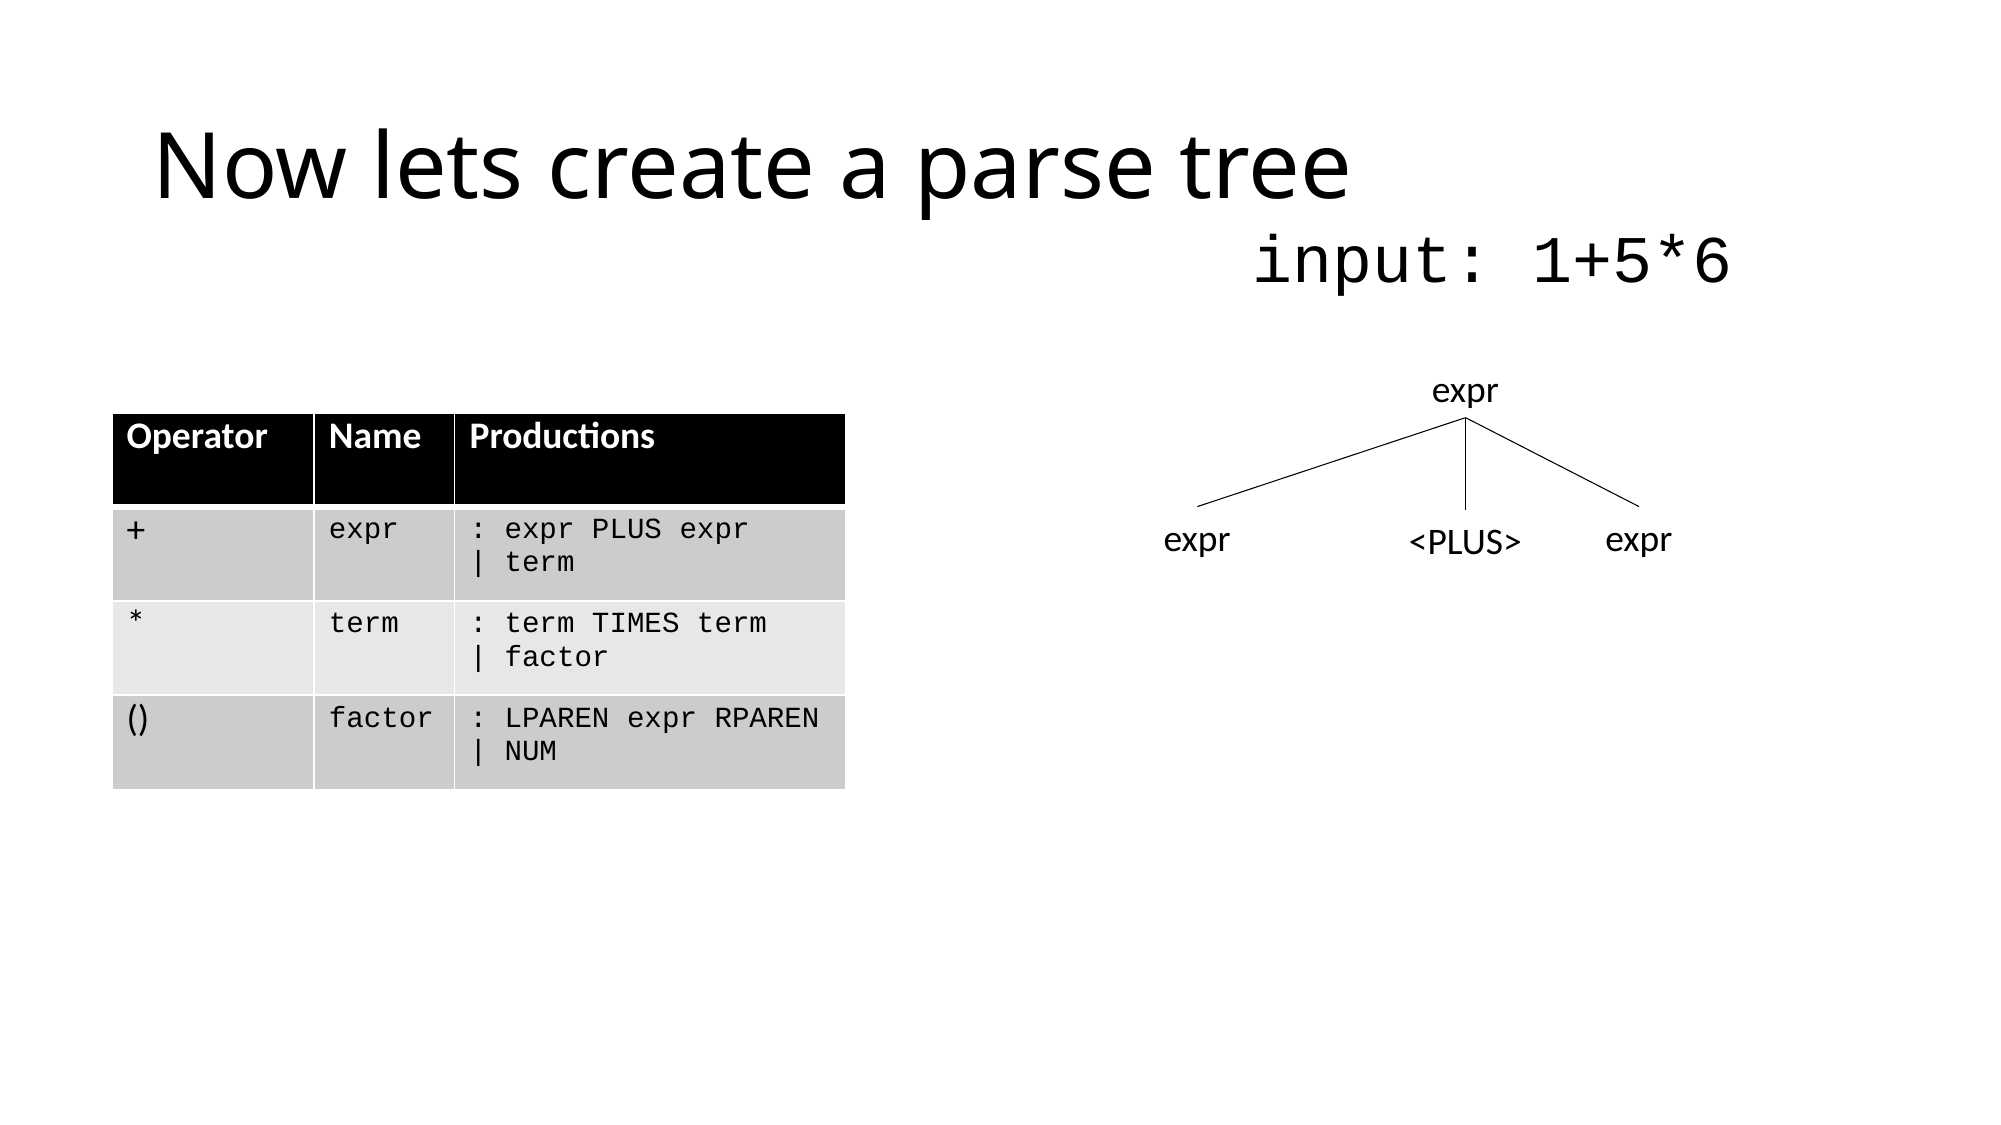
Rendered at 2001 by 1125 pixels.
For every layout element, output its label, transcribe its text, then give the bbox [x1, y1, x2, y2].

table_cell () [113, 696, 313, 789]
table_header Operator [113, 414, 313, 504]
table_header Name [315, 414, 454, 504]
table_cell expr [315, 510, 454, 600]
table_cell factor [315, 696, 454, 789]
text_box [1465, 418, 1640, 507]
table_cell : term TIMES term | factor [455, 602, 845, 694]
text_box input: 1+5*6 [1237, 208, 1748, 304]
text_box expr [1149, 506, 1246, 567]
table_header Productions [455, 414, 845, 504]
text_box expr [1590, 506, 1688, 567]
table_cell * [113, 602, 313, 694]
title Now lets create a parse tree [137, 59, 1863, 278]
table_cell : expr PLUS expr | term [455, 510, 845, 600]
table_cell term [315, 602, 454, 694]
text_box expr [1417, 357, 1514, 418]
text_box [1197, 418, 1465, 507]
table_cell : LPAREN expr RPAREN | NUM [455, 696, 845, 789]
text_box <PLUS> [1394, 509, 1537, 570]
table_cell + [113, 510, 313, 600]
